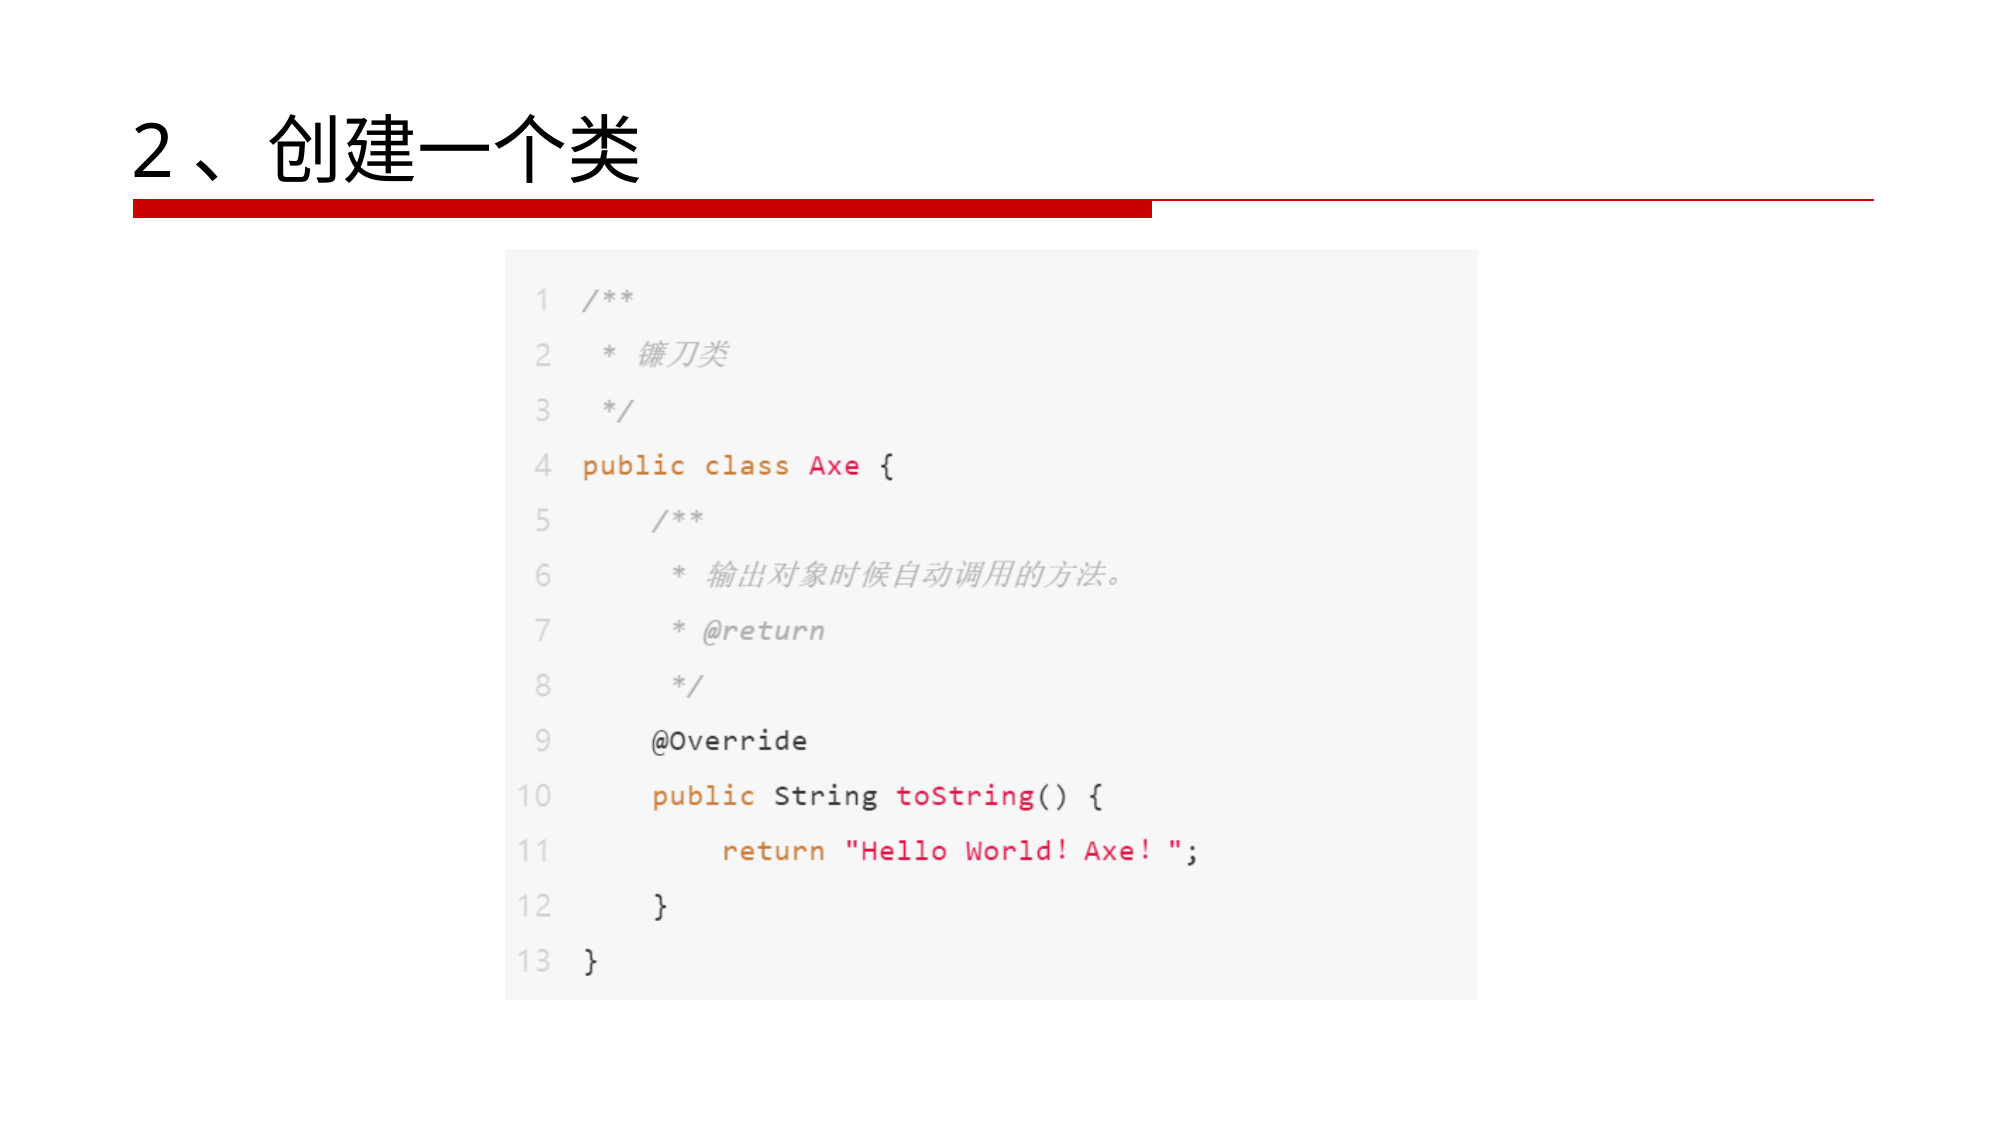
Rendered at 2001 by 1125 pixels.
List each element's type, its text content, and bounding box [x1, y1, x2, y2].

title 2、创建一个类 [116, 0, 1867, 200]
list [505, 249, 1478, 1000]
